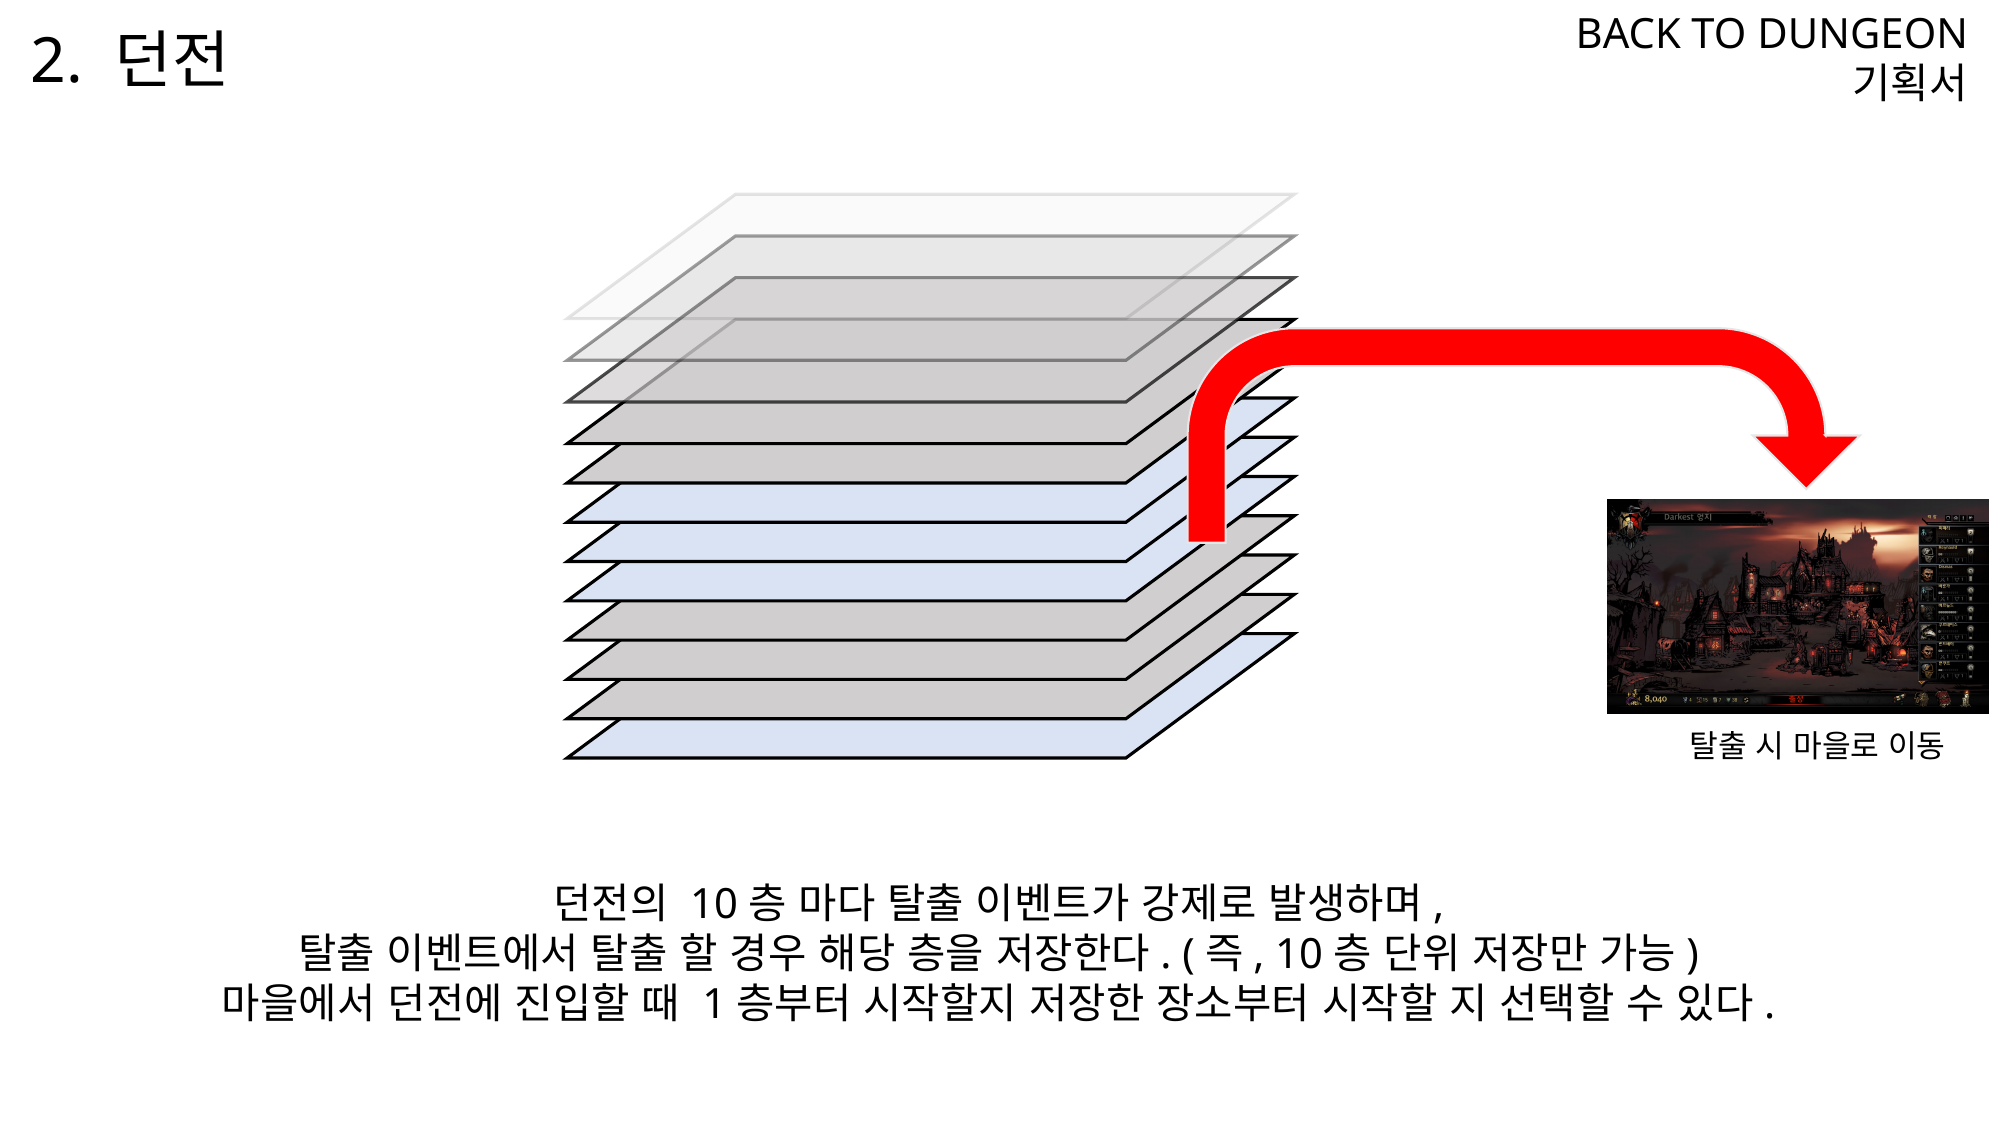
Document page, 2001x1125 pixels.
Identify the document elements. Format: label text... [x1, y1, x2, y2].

text_box [564, 441, 1186, 524]
text_box [564, 234, 1298, 362]
text_box [564, 554, 1298, 681]
text_box [564, 276, 1298, 404]
text_box 2. 던전 [16, 12, 245, 103]
text_box 던전의 10층 마다 탈출 이벤트가 강제로 발생하며, 탈출 이벤트에서 탈출 할 경우 해당 층을 저장한다. (즉, 10층 단위 저장만 가능) 마을에서 던전에 진입할 때 1층부터 시작할지 저장한 장소부터 시작할 지 선택할 수 있다. [206, 869, 1791, 1034]
text_box [1235, 369, 1283, 404]
text_box [564, 193, 1298, 320]
text_box [1227, 475, 1298, 528]
picture [1607, 499, 1989, 714]
text_box [564, 480, 1186, 563]
text_box [564, 318, 1298, 445]
text_box [564, 514, 1298, 642]
text_box BACK TO DUNGEON 기획서 [1560, 0, 1983, 115]
text_box [564, 632, 1298, 760]
text_box [1186, 327, 1863, 544]
text_box [1227, 436, 1298, 489]
text_box [564, 593, 1298, 720]
text_box [1227, 396, 1298, 449]
text_box 탈출 시 마을로 이동 [1674, 718, 1961, 771]
text_box [564, 397, 1193, 484]
text_box [564, 520, 1205, 602]
